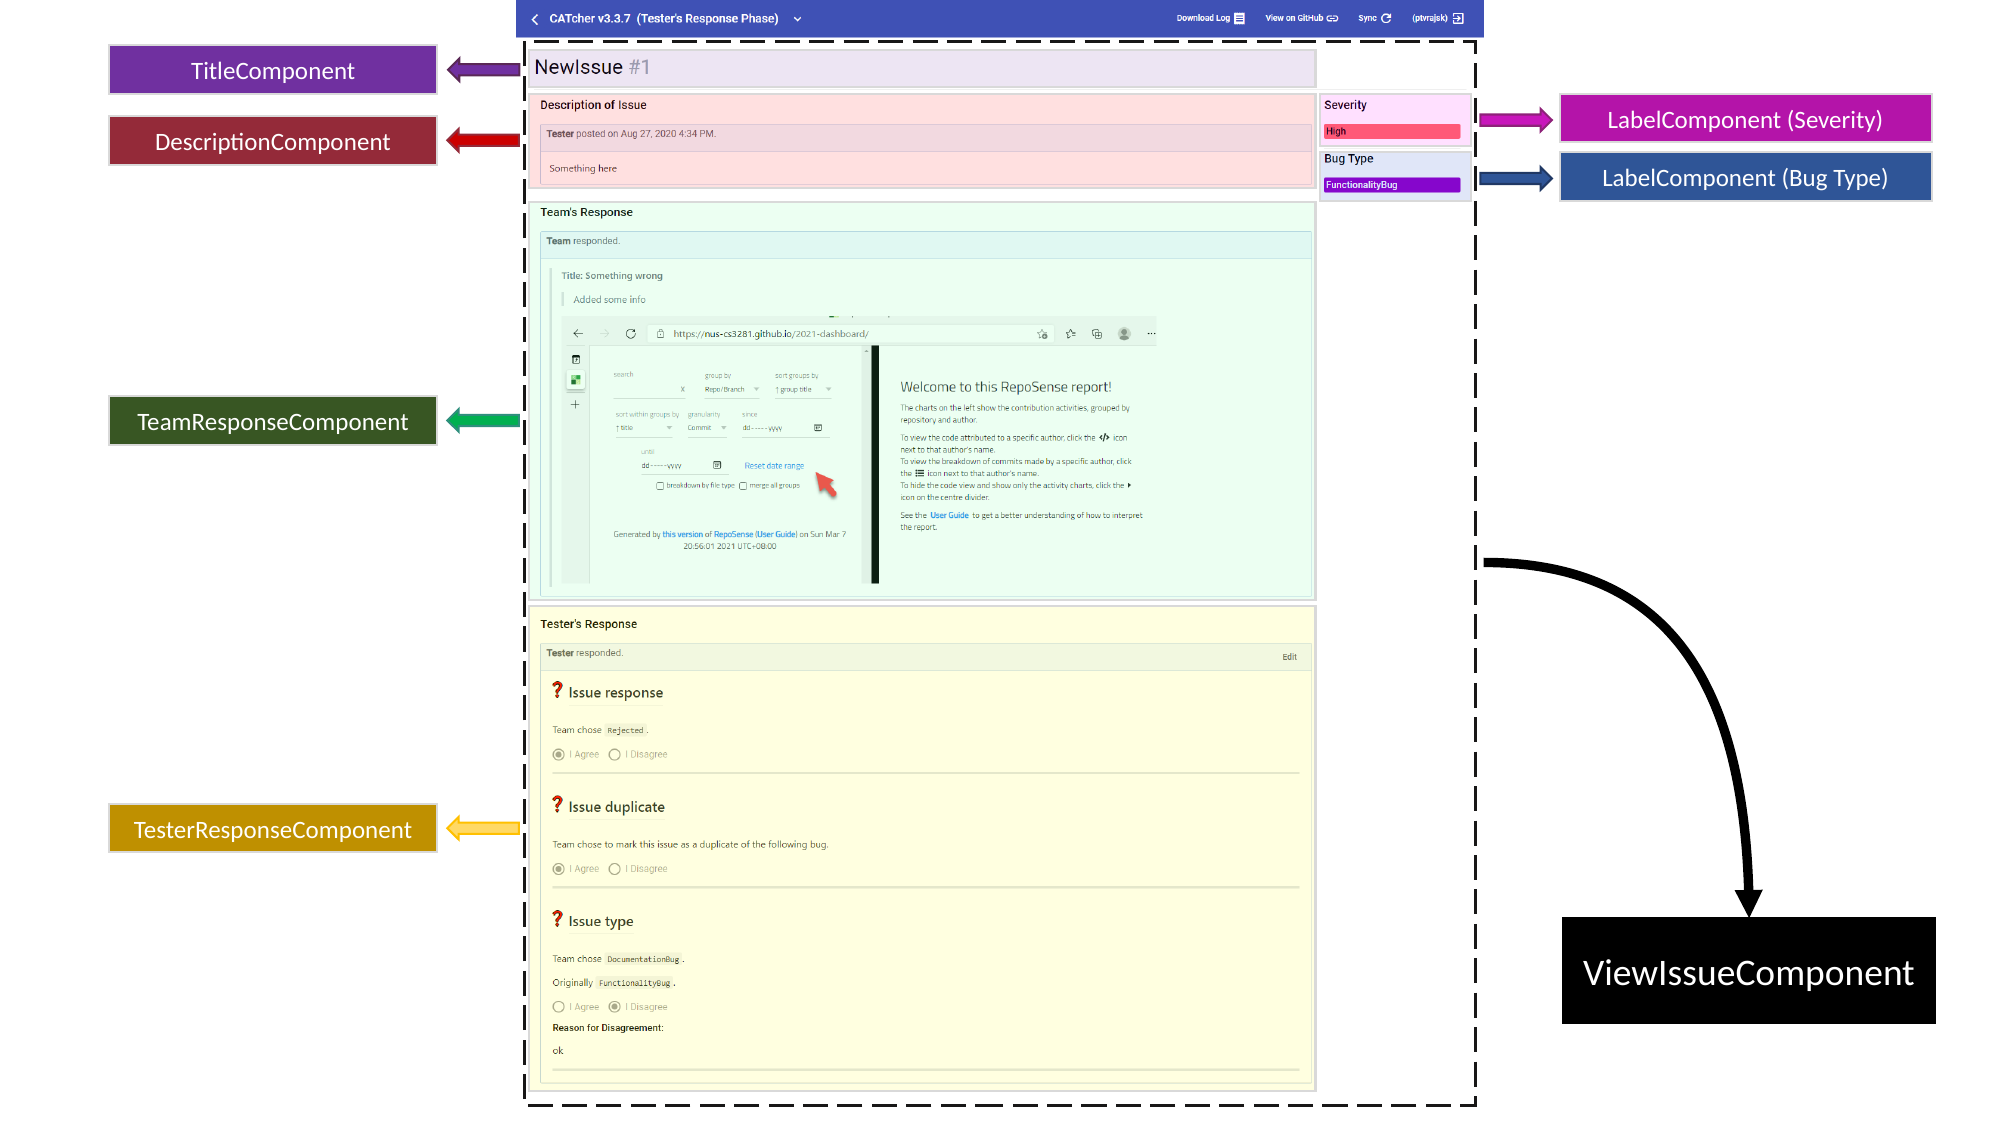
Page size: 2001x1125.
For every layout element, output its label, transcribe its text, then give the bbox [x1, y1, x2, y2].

text_box TesterResponseComponent [108, 803, 438, 853]
text_box [1484, 106, 1554, 134]
text_box LabelComponent (Bug Type) [1559, 151, 1933, 202]
picture [516, 0, 1484, 1125]
text_box LabelComponent (Severity) [1559, 93, 1933, 143]
text_box TeamResponseComponent [108, 395, 438, 446]
text_box [445, 814, 516, 842]
text_box [445, 406, 516, 435]
text_box [1484, 164, 1554, 193]
text_box ViewIssueComponent [1562, 917, 1936, 1024]
text_box [446, 55, 516, 84]
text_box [1483, 562, 1750, 919]
text_box [445, 126, 516, 155]
text_box TitleComponent [108, 44, 438, 95]
text_box DescriptionComponent [108, 115, 438, 166]
